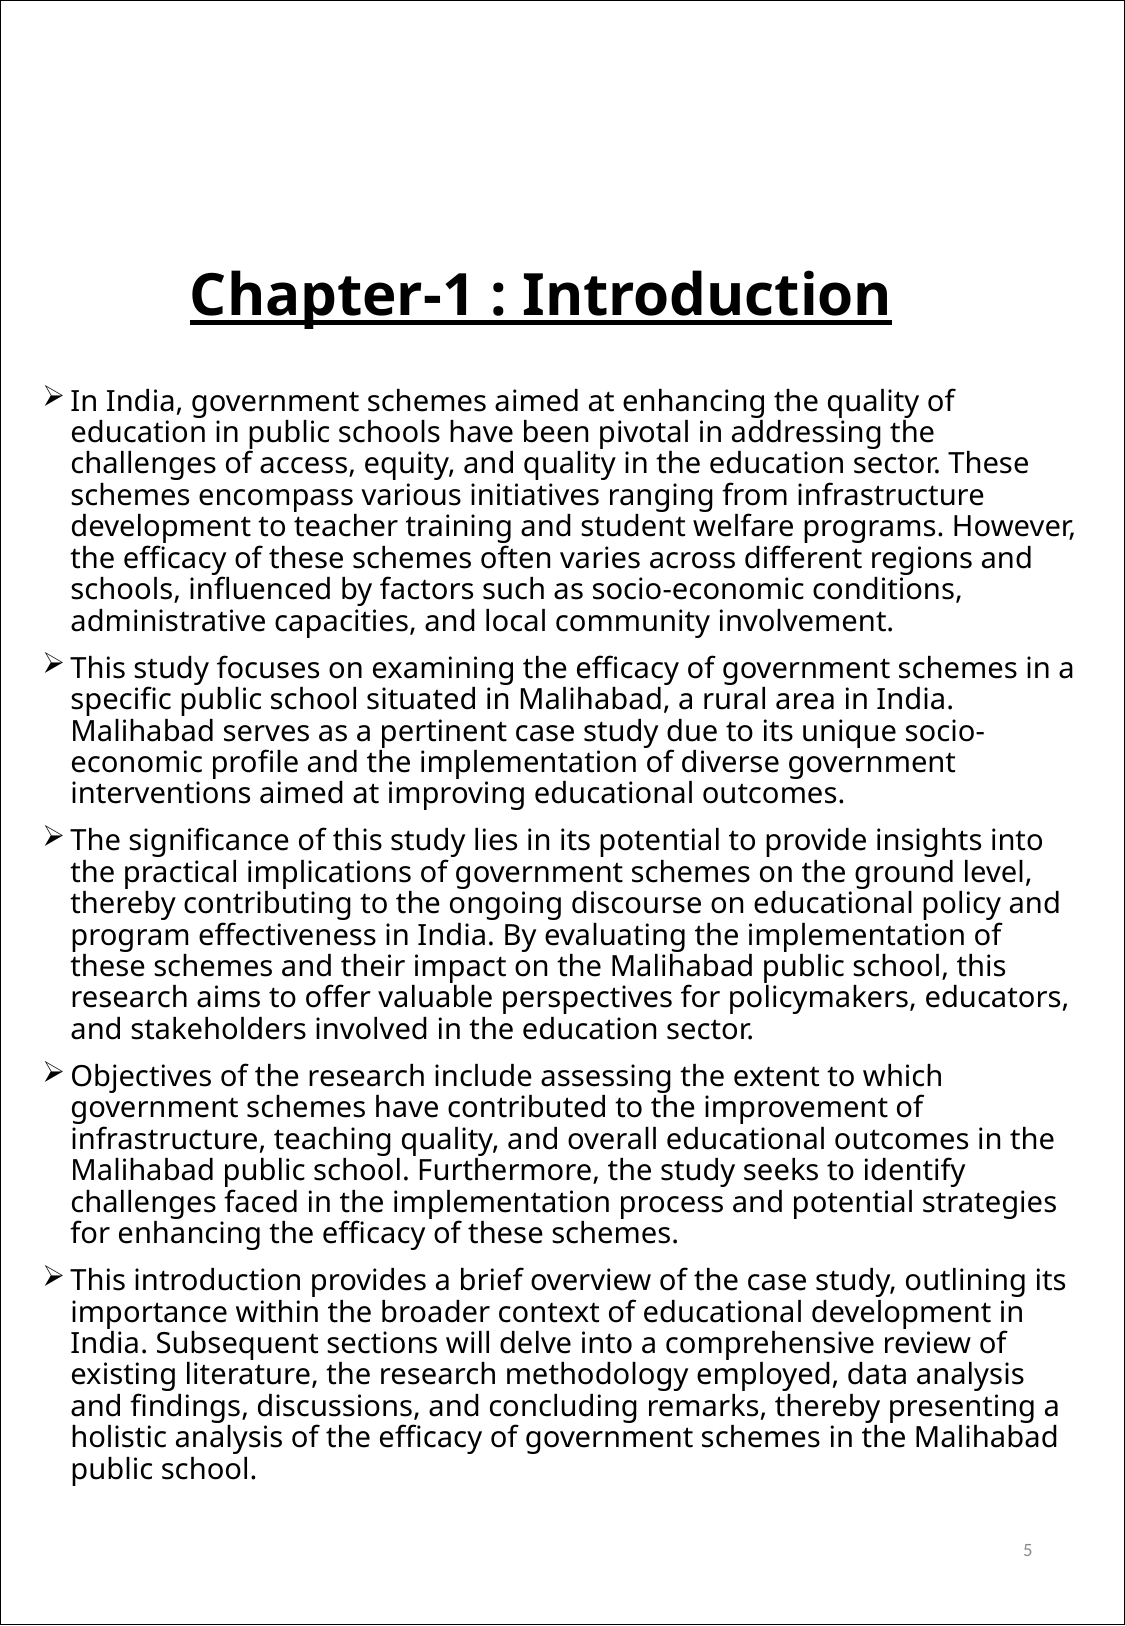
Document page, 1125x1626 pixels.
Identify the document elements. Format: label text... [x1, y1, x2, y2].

text_box [0, 0, 1125, 1625]
slide_number 5 [794, 1506, 1048, 1593]
